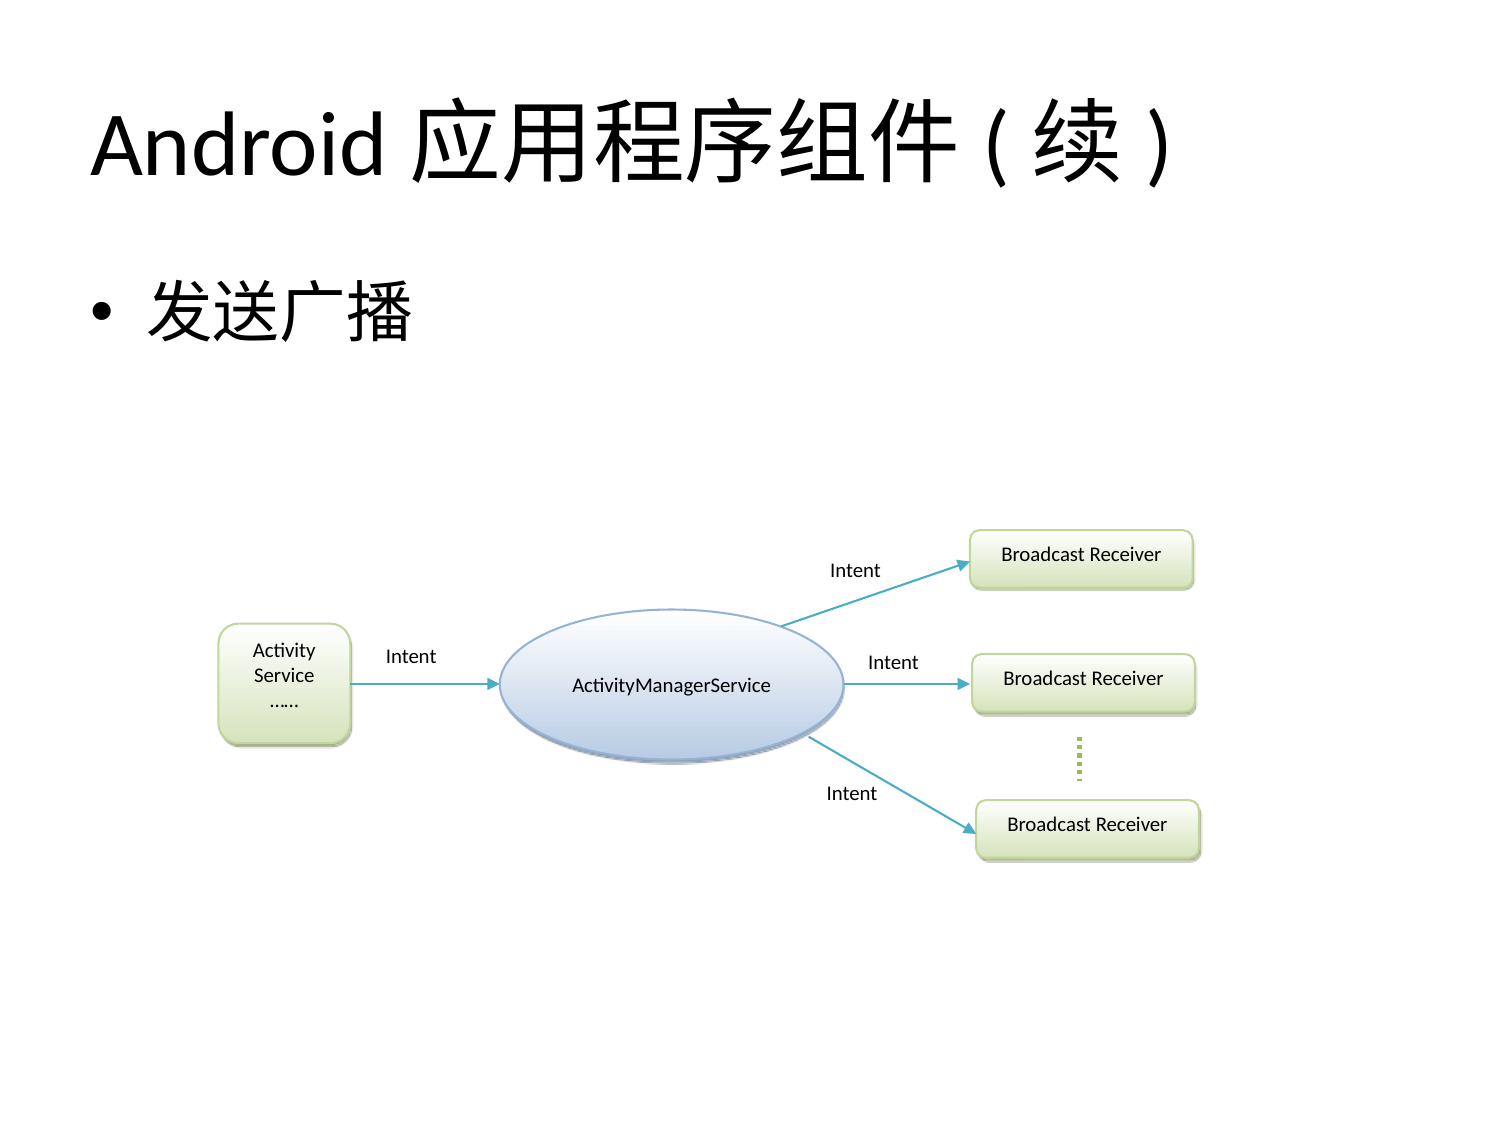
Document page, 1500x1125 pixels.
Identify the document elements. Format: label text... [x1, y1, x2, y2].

list 发送广播 [75, 262, 1425, 1005]
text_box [218, 529, 1200, 858]
title Android应用程序组件(续) [75, 45, 1425, 233]
